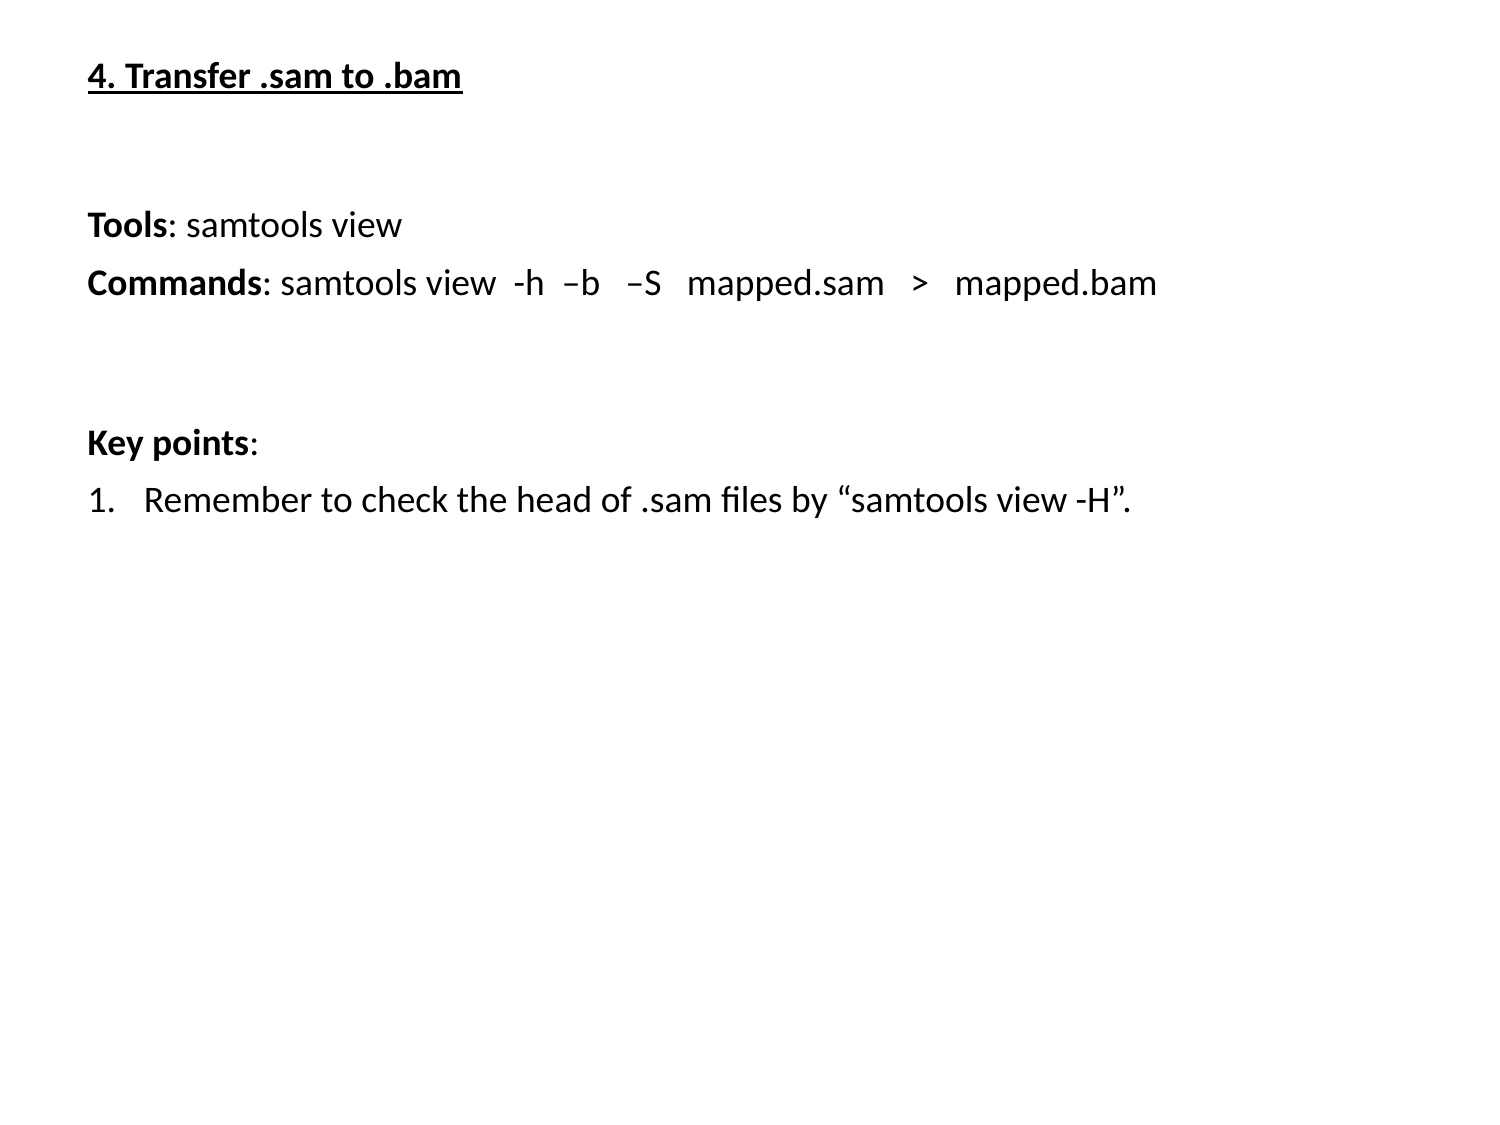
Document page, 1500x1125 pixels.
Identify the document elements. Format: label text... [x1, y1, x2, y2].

text_box 4. Transfer .sam to .bam [72, 43, 478, 104]
text_box Tools: samtools view Commands: samtools view -h –b –S mapped.sam > mapped.bam Key points: Remember to check the head of .sam files by “samtools view -H”. [72, 192, 1175, 528]
